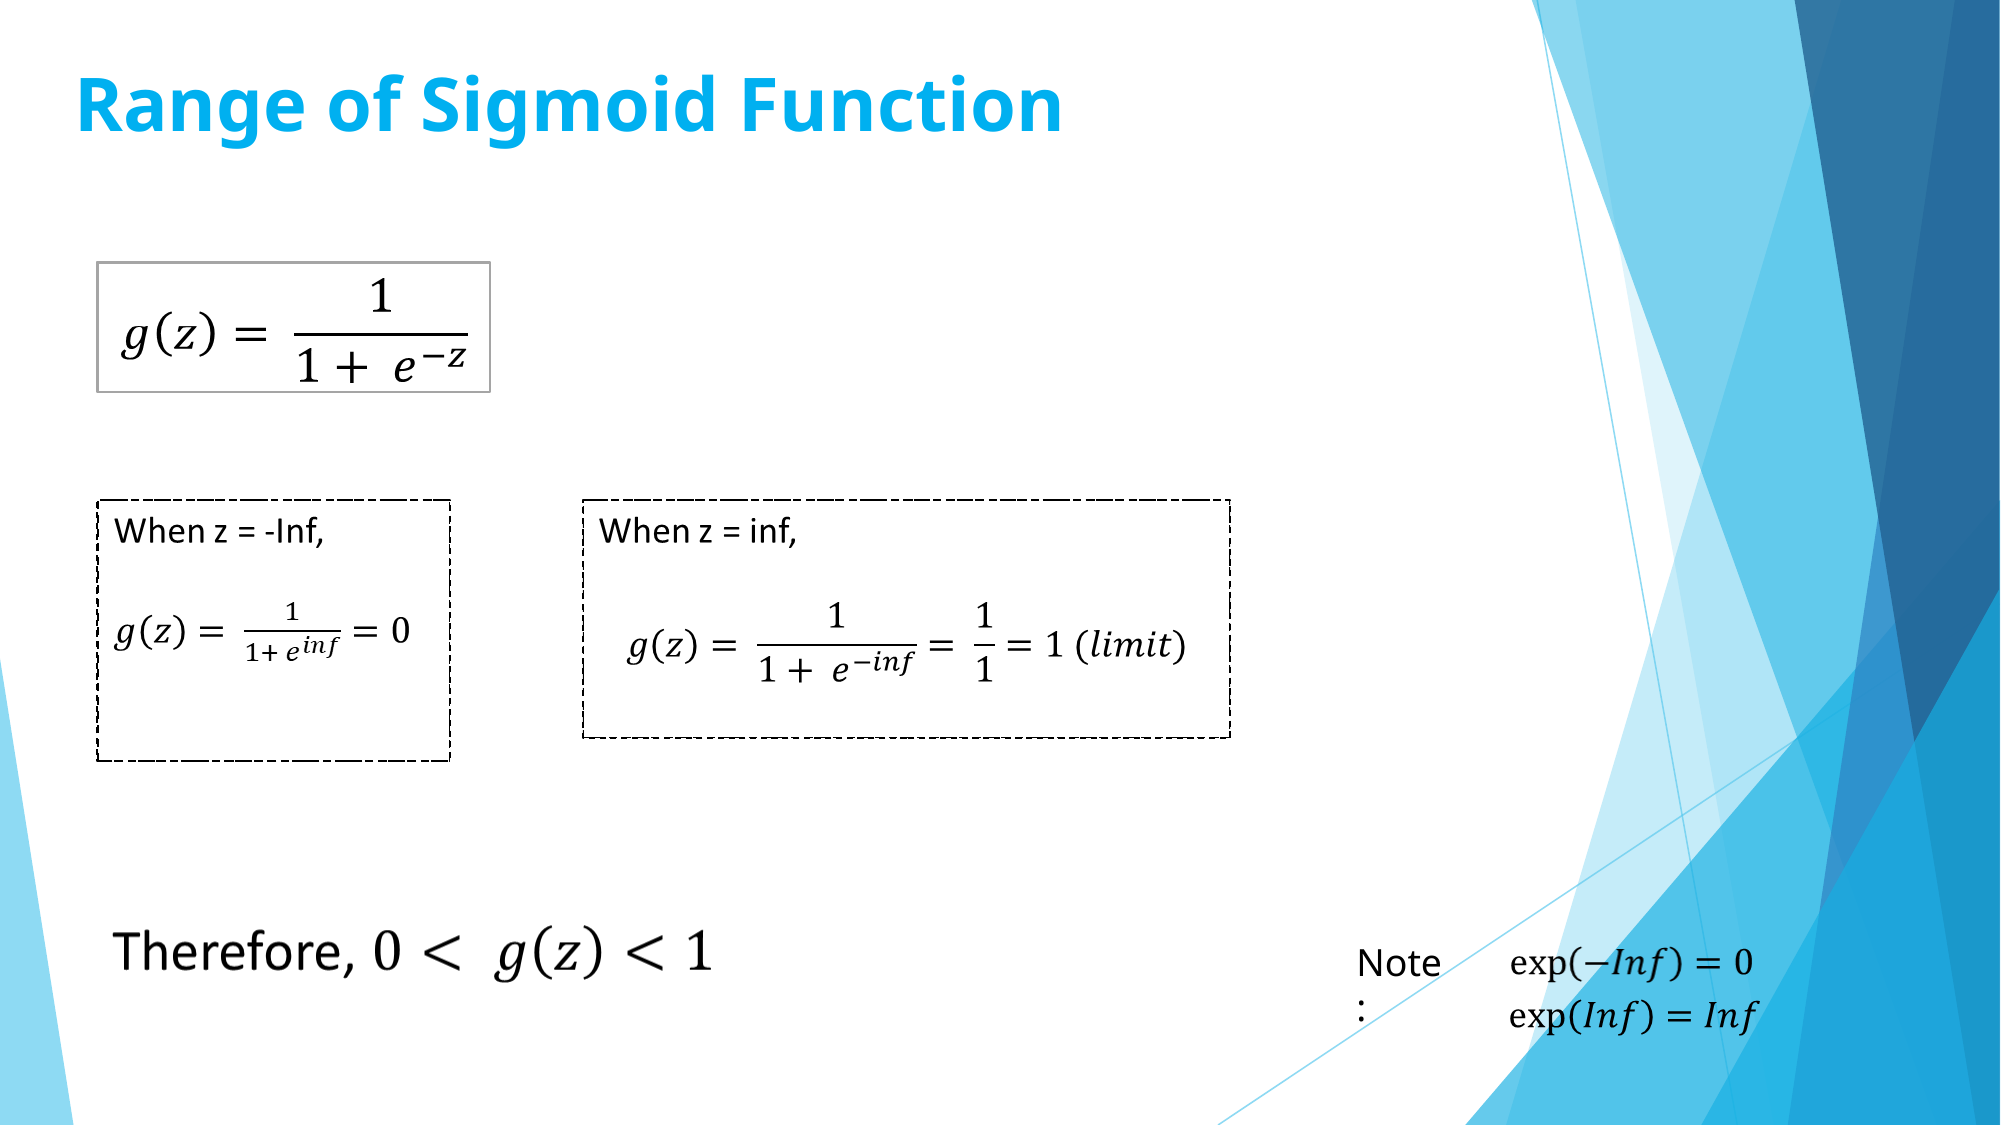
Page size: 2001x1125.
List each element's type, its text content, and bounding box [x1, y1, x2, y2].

text_box [97, 262, 491, 393]
title Range of Sigmoid Function [59, 49, 1940, 155]
text_box [1503, 939, 1759, 985]
text_box [97, 906, 750, 993]
text_box [97, 499, 450, 762]
text_box [1503, 992, 1767, 1038]
text_box Note: [1341, 931, 1467, 1037]
text_box [582, 499, 1231, 738]
